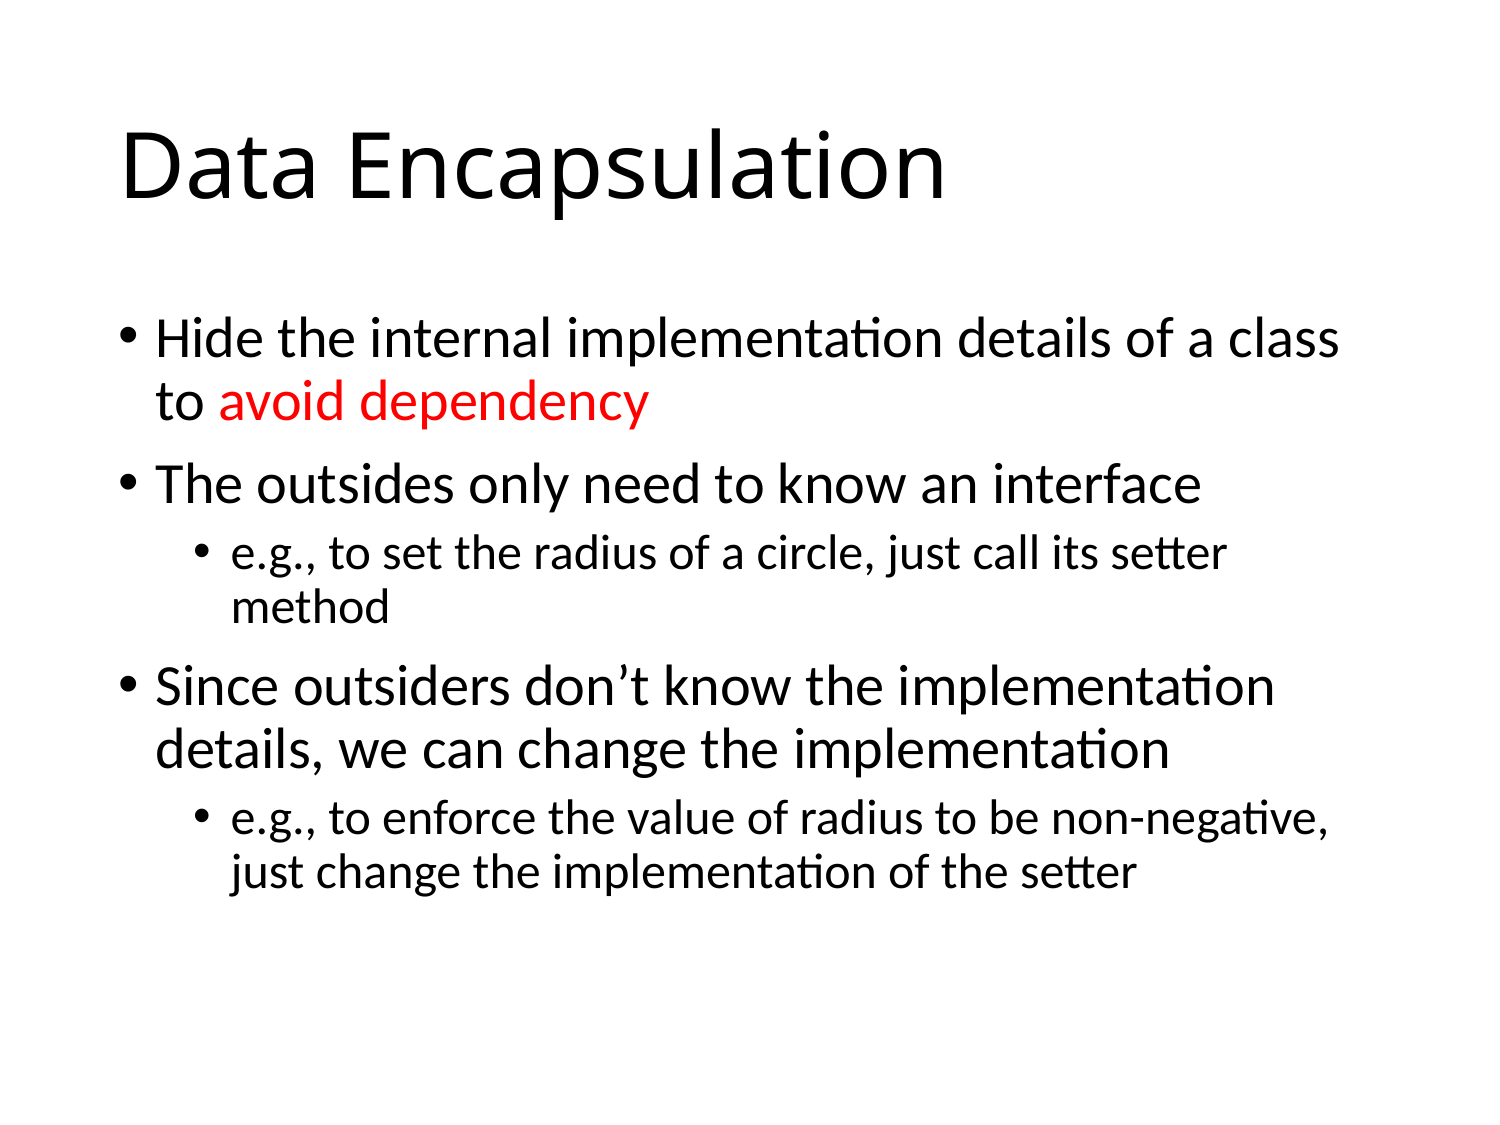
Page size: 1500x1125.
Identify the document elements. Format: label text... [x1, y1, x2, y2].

title Data Encapsulation [103, 59, 1397, 278]
list Hide the internal implementation details of a class to avoid dependency The outsides only need to know an interface e.g., to set the radius of a circle, just call its setter method Since outsiders don’t know the implementation details, we can change the implementation e.g., to enforce the value of radius to be non-negative, just change the implementation of the setter [103, 299, 1397, 1014]
